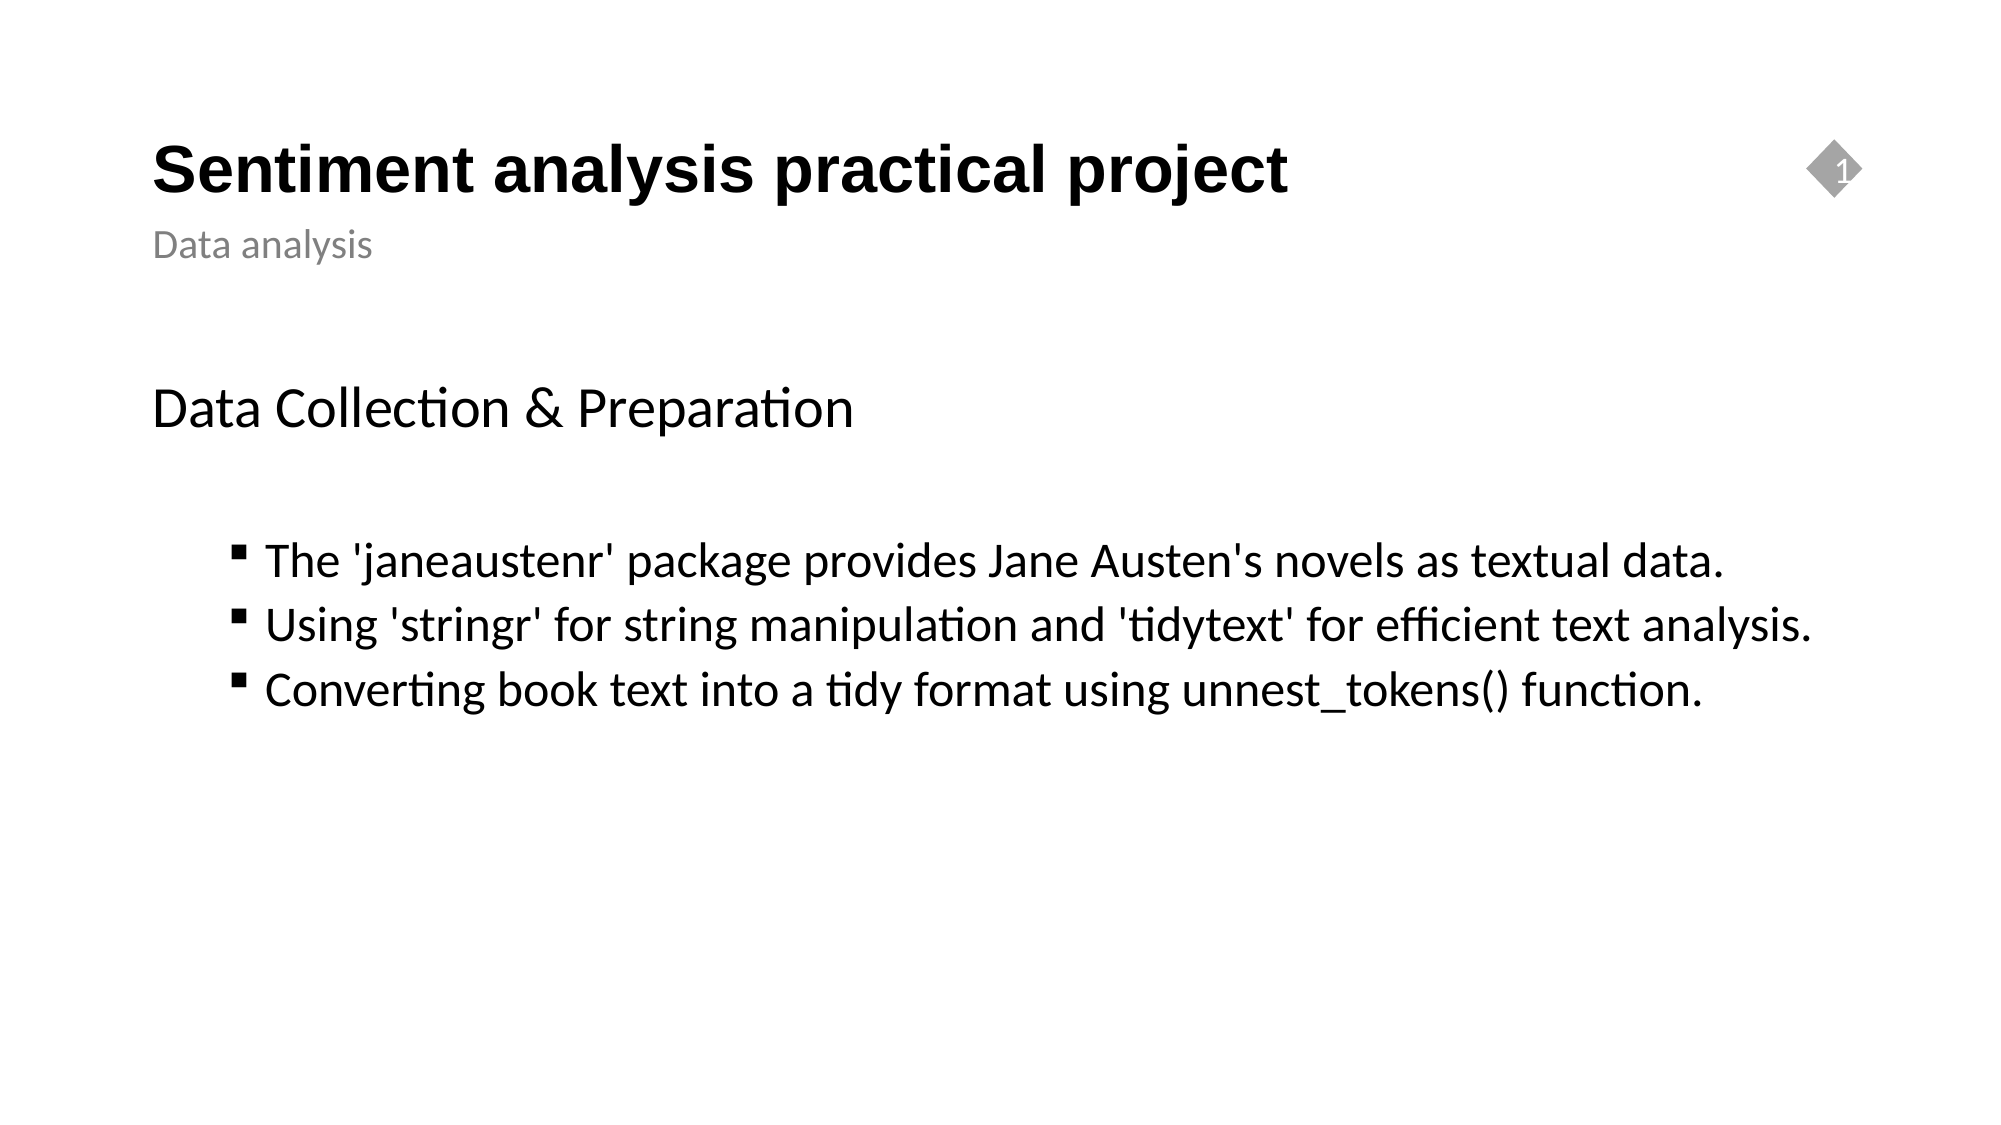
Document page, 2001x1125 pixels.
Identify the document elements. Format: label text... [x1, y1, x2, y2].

list Data analysis [137, 214, 1863, 278]
title Sentiment analysis practical project [137, 59, 1863, 214]
list Data Collection & Preparation The 'janeaustenr' package provides Jane Austen's novels as textual data. Using 'stringr' for string manipulation and 'tidytext' for efficient text analysis. Converting book text into a tidy format using unnest_tokens() function. [137, 369, 1863, 1016]
text_box 1 [1805, 138, 1864, 199]
